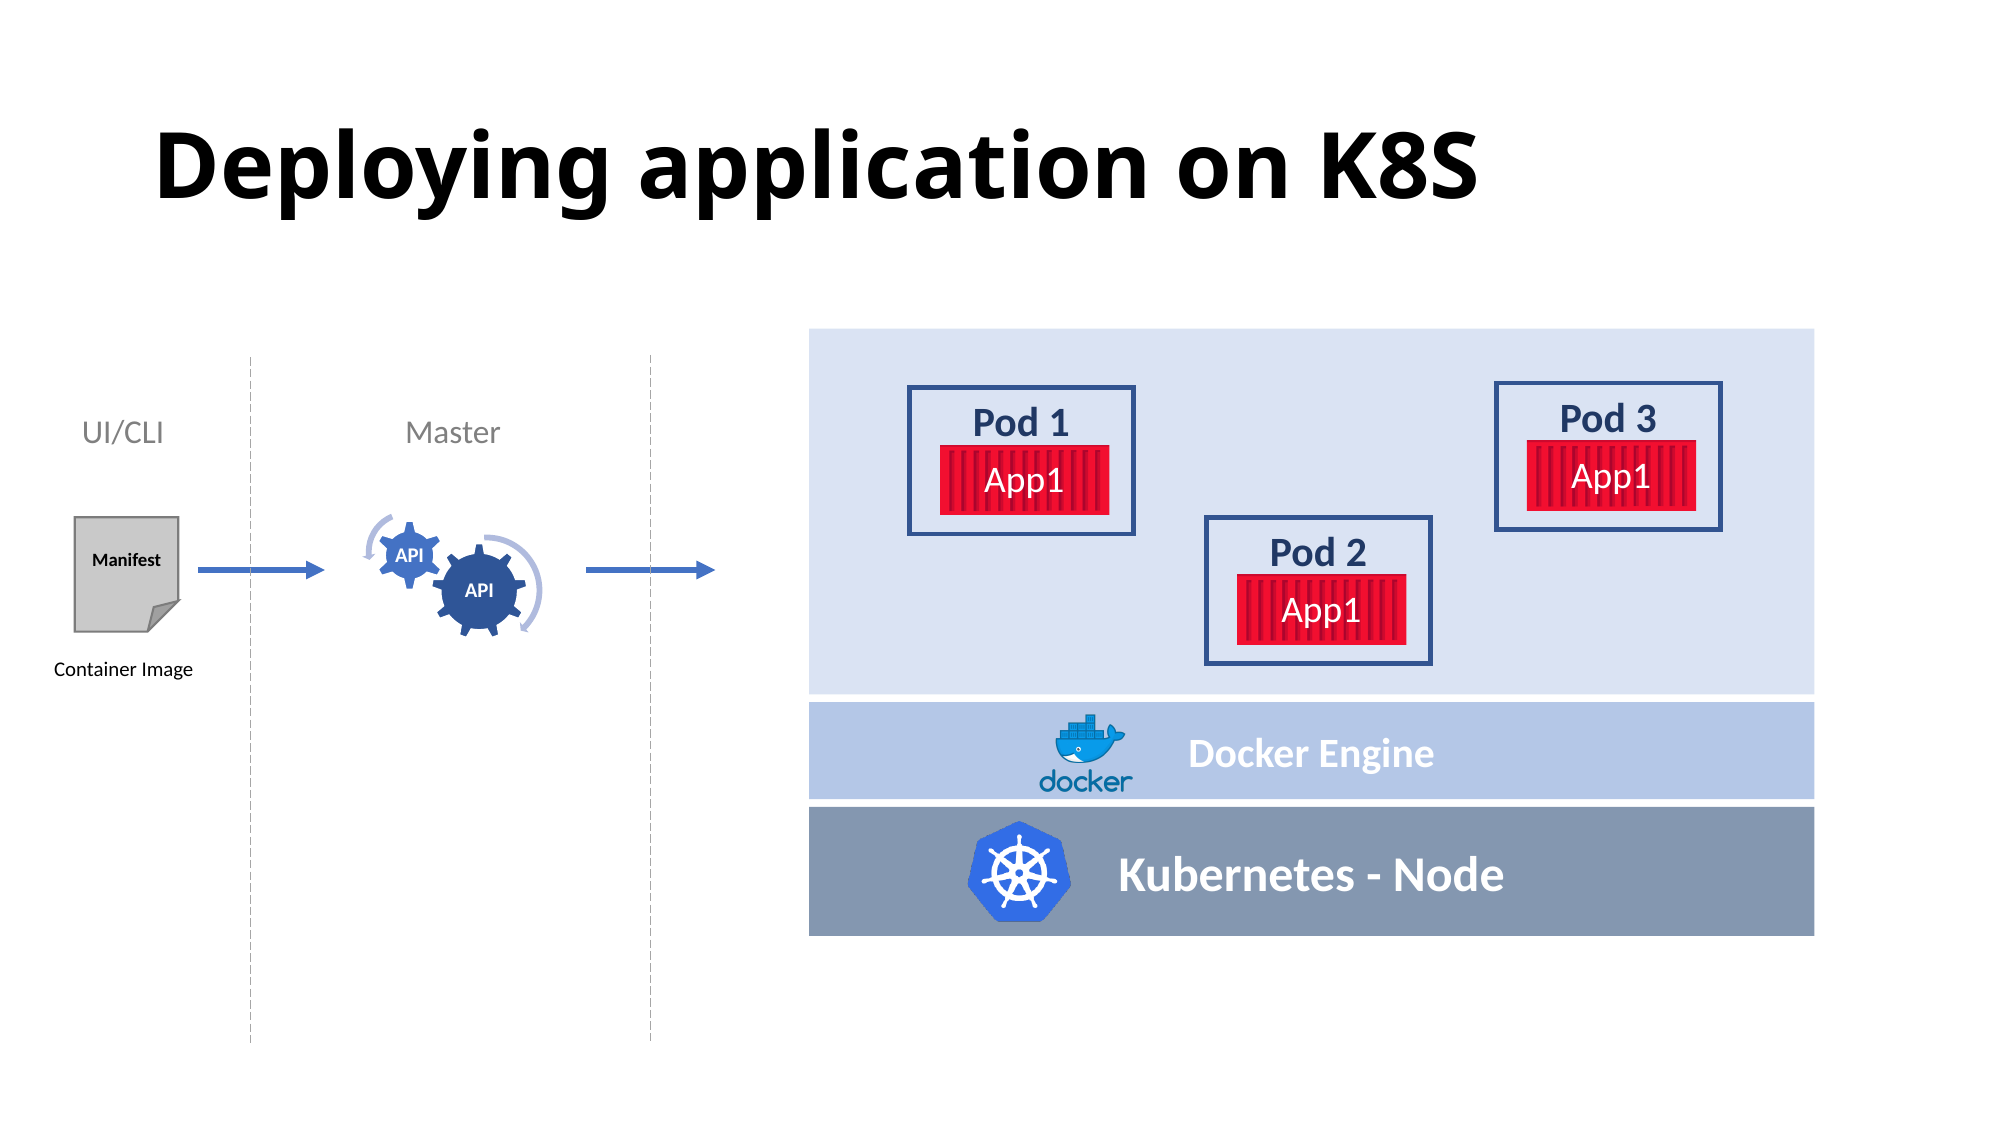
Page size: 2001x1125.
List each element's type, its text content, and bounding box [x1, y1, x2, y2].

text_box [351, 472, 528, 667]
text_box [909, 387, 1134, 534]
picture [964, 816, 1074, 926]
text_box Master [390, 402, 516, 457]
picture [1031, 706, 1141, 800]
title Deploying application on K8S [137, 59, 1863, 278]
text_box UI/CLI [67, 402, 180, 457]
text_box Container Image [39, 648, 225, 688]
text_box [808, 328, 1815, 695]
text_box Kubernetes - Node [808, 806, 1815, 937]
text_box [1206, 517, 1431, 664]
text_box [1496, 382, 1721, 530]
text_box Manifest [73, 516, 182, 633]
text_box Docker Engine [808, 701, 1815, 800]
